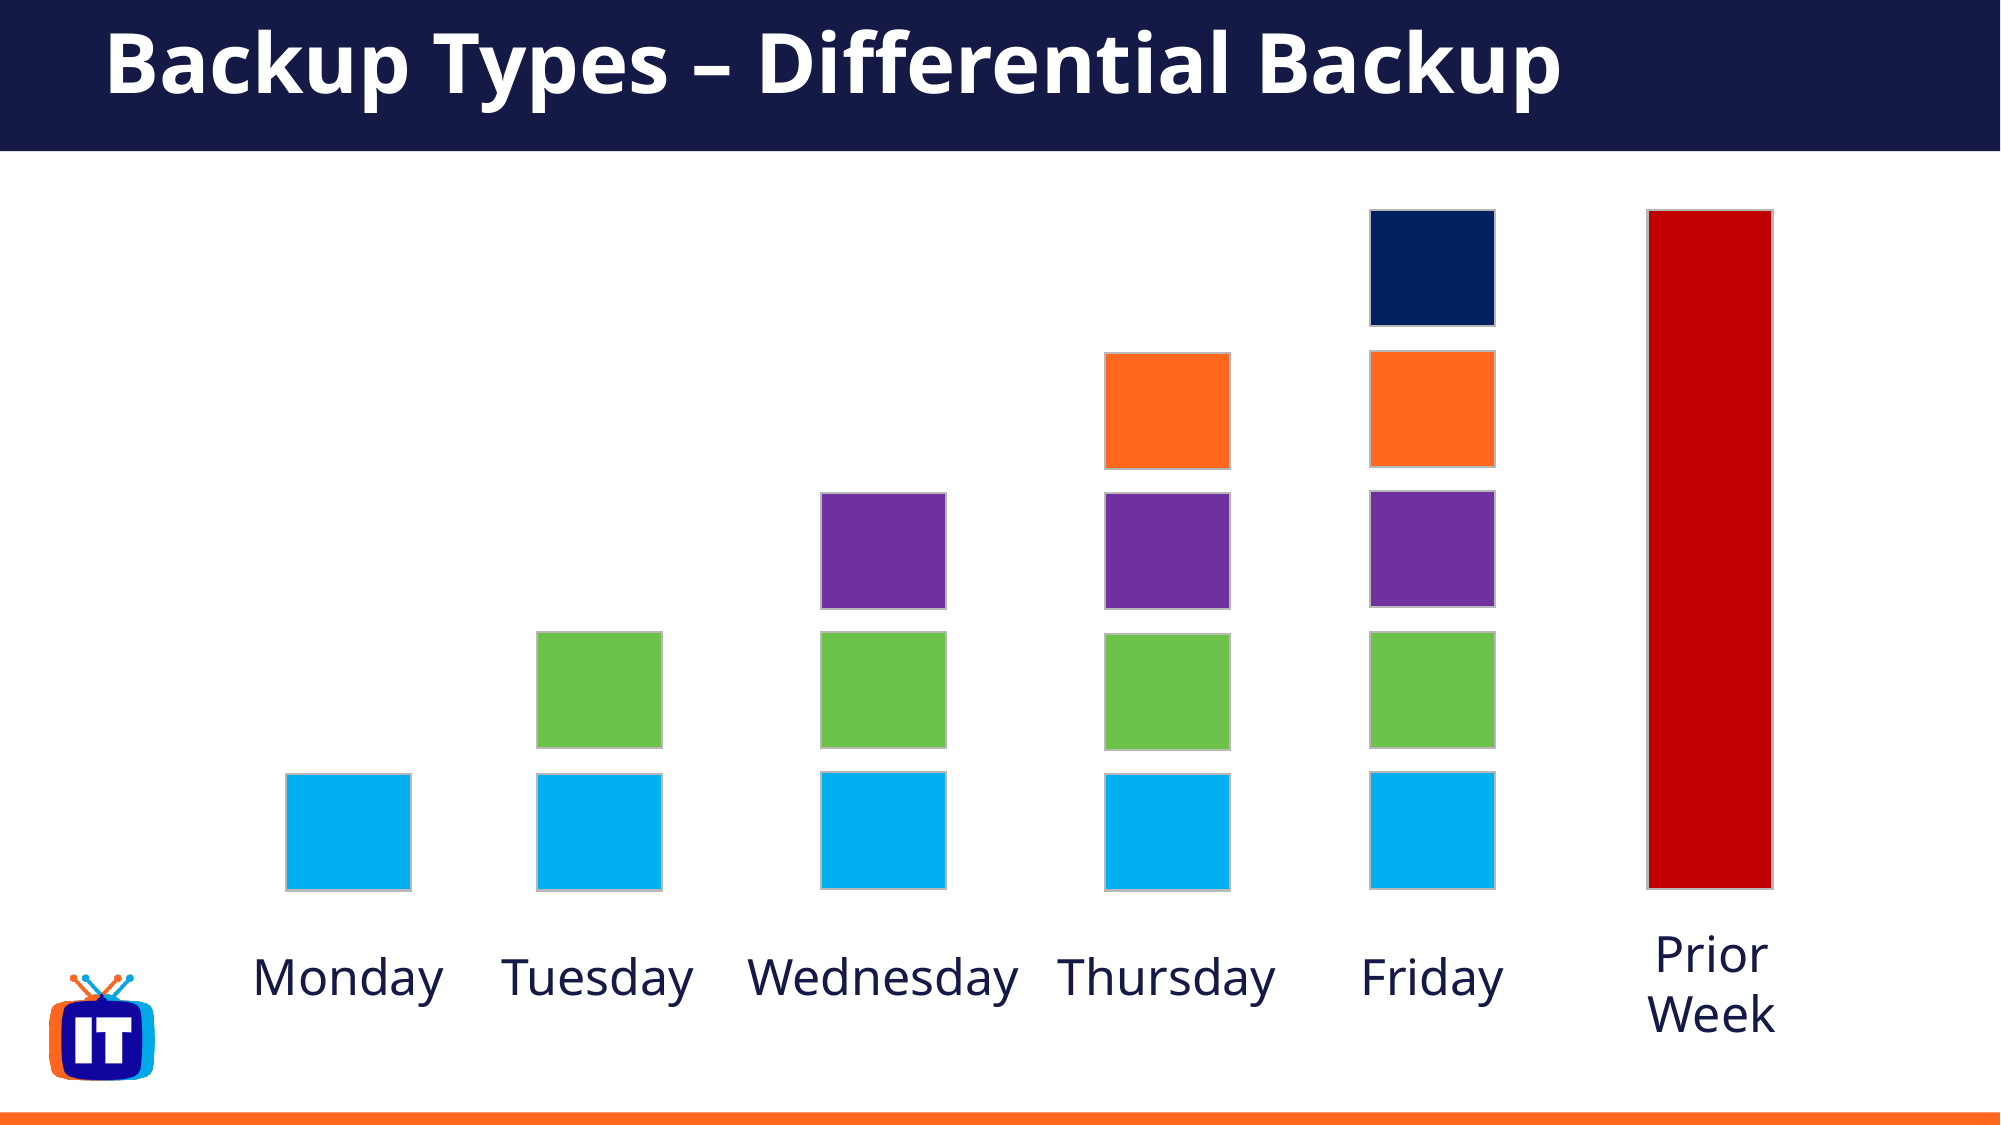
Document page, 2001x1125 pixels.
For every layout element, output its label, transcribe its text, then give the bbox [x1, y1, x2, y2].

text_box [536, 631, 663, 749]
text_box [1104, 773, 1231, 892]
text_box [1369, 209, 1496, 327]
text_box [820, 771, 947, 890]
text_box Thursday [1042, 937, 1292, 1013]
text_box [820, 631, 947, 749]
text_box [285, 773, 412, 892]
text_box [1646, 209, 1774, 890]
picture [45, 968, 158, 1087]
text_box [1369, 771, 1496, 890]
text_box [1369, 350, 1496, 468]
text_box [1369, 490, 1496, 608]
text_box [1104, 633, 1231, 751]
text_box [536, 773, 663, 892]
text_box Tuesday [486, 937, 709, 1013]
text_box [820, 492, 947, 610]
text_box Friday [1345, 937, 1519, 1013]
title Backup Types – Differential Backup [88, 0, 1922, 152]
text_box [1104, 352, 1231, 470]
text_box Prior Week [1632, 914, 1791, 1050]
text_box [1369, 631, 1496, 749]
text_box [1104, 492, 1231, 610]
text_box Monday [238, 937, 459, 1013]
text_box Wednesday [732, 937, 1034, 1013]
